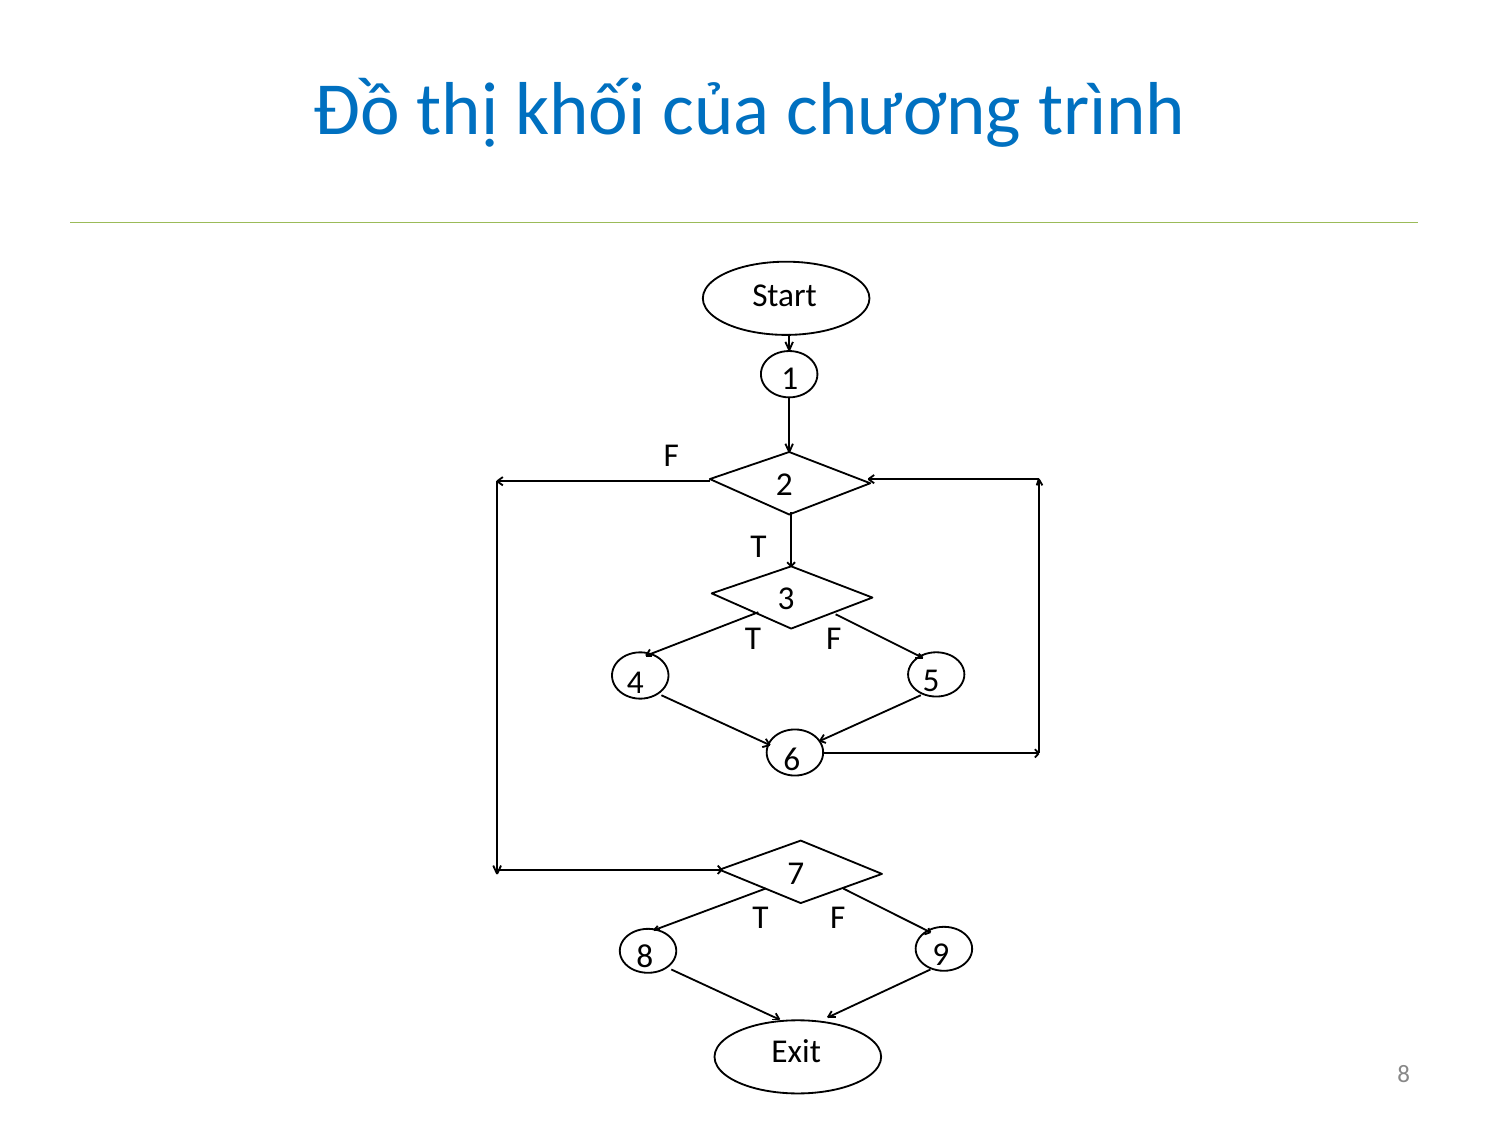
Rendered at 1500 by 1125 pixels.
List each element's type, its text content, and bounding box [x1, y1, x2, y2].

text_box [487, 254, 1055, 1103]
title Đồ thị khối của chương trình [112, 10, 1388, 199]
slide_number 8 [1074, 1042, 1425, 1103]
